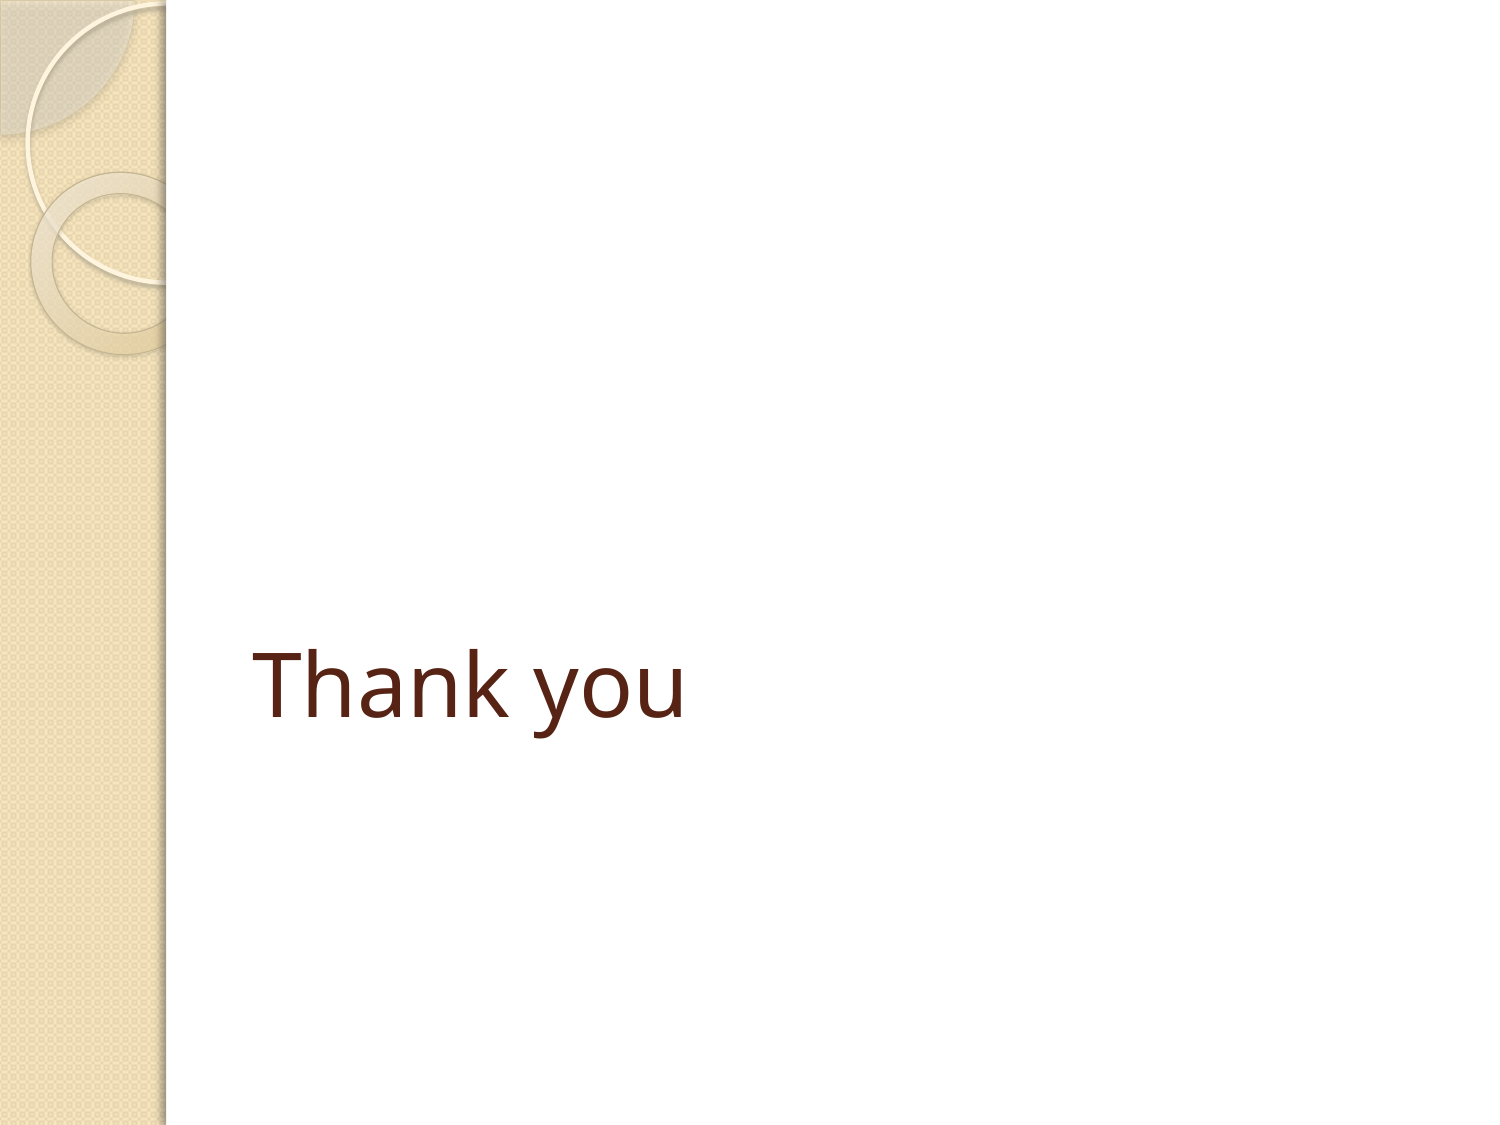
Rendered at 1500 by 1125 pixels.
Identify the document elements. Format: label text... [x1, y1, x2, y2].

title Thank you [237, 587, 1425, 775]
